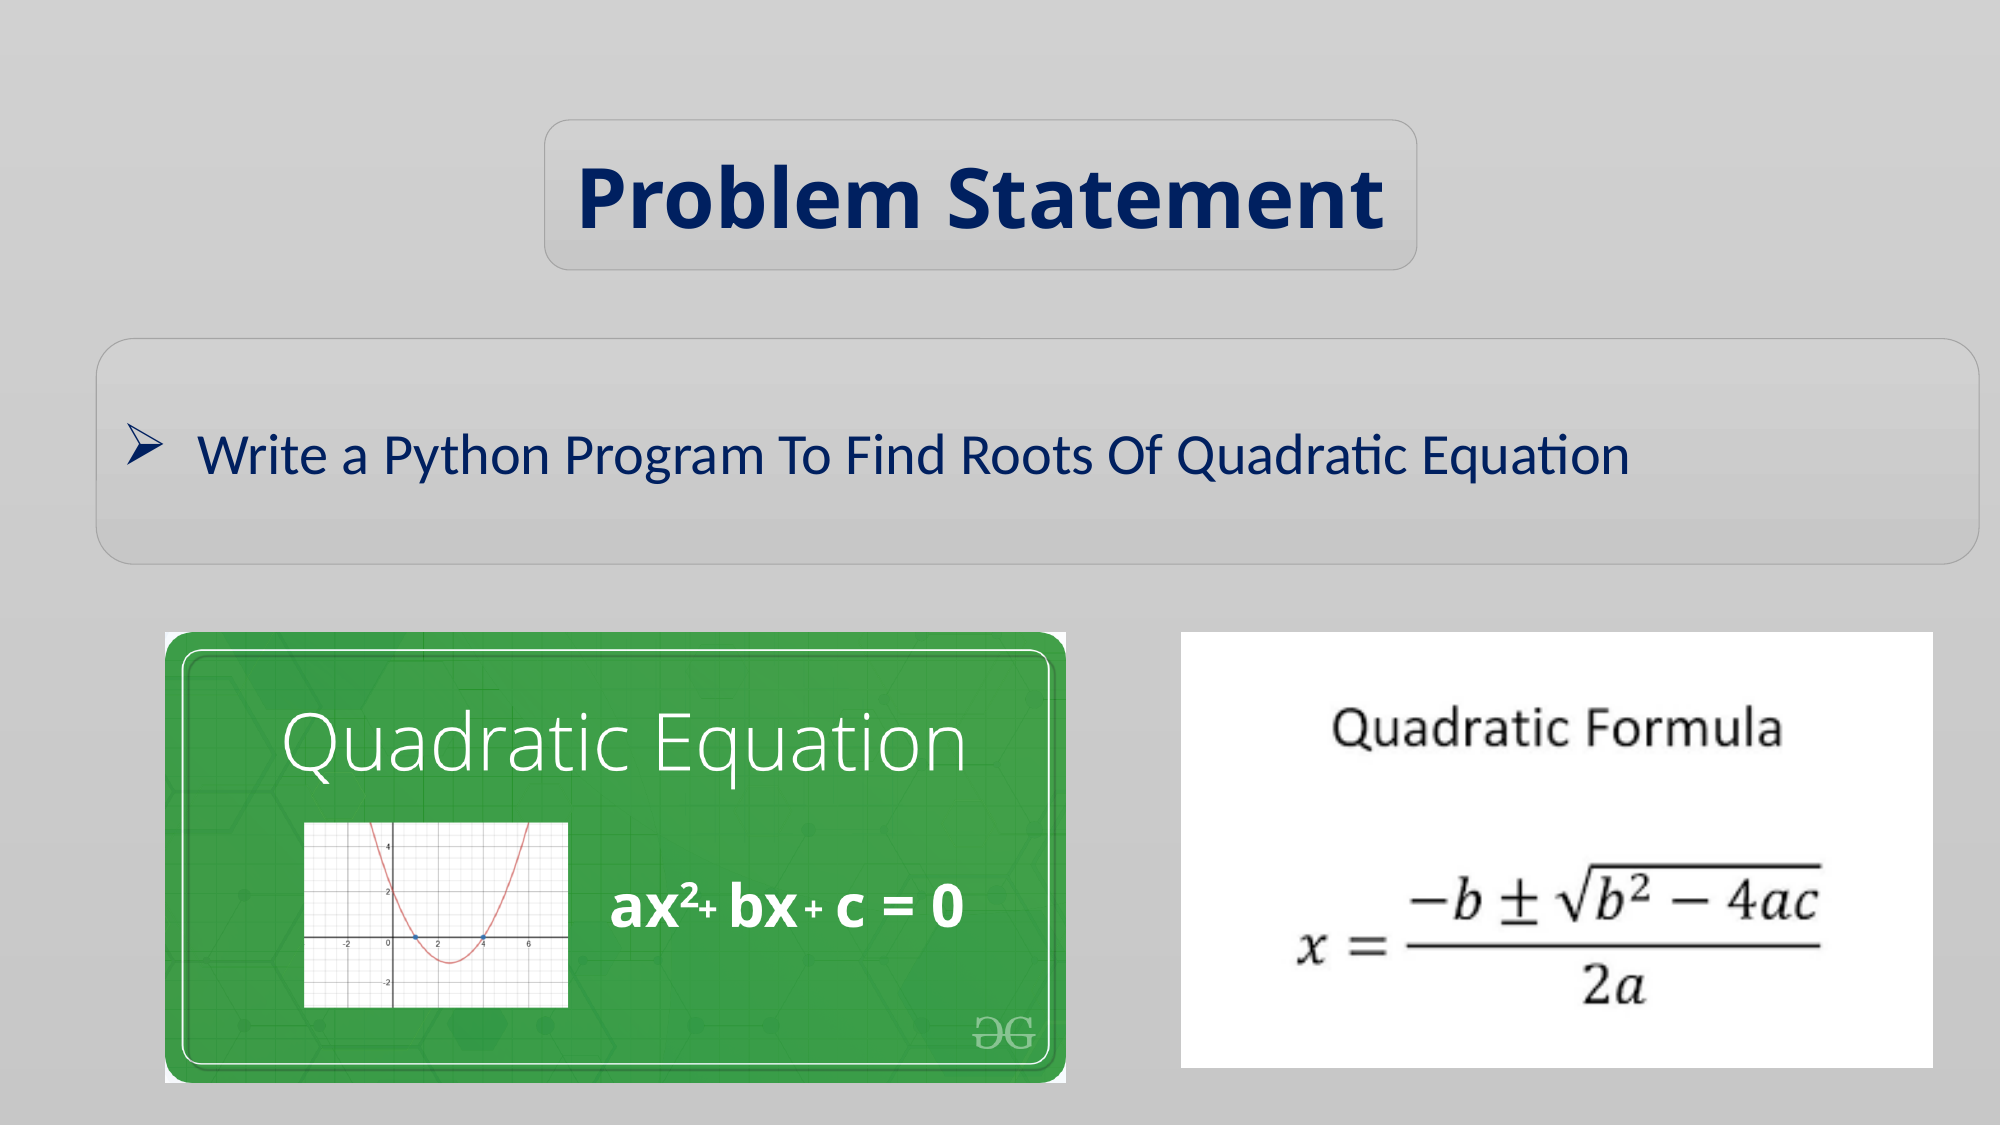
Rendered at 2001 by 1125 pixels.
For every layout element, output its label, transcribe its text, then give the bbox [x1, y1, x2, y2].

picture [1181, 632, 1933, 1068]
text_box Problem Statement [544, 119, 1418, 271]
text_box Write a Python Program To Find Roots Of Quadratic Equation [95, 337, 1980, 565]
picture [165, 632, 1066, 1083]
